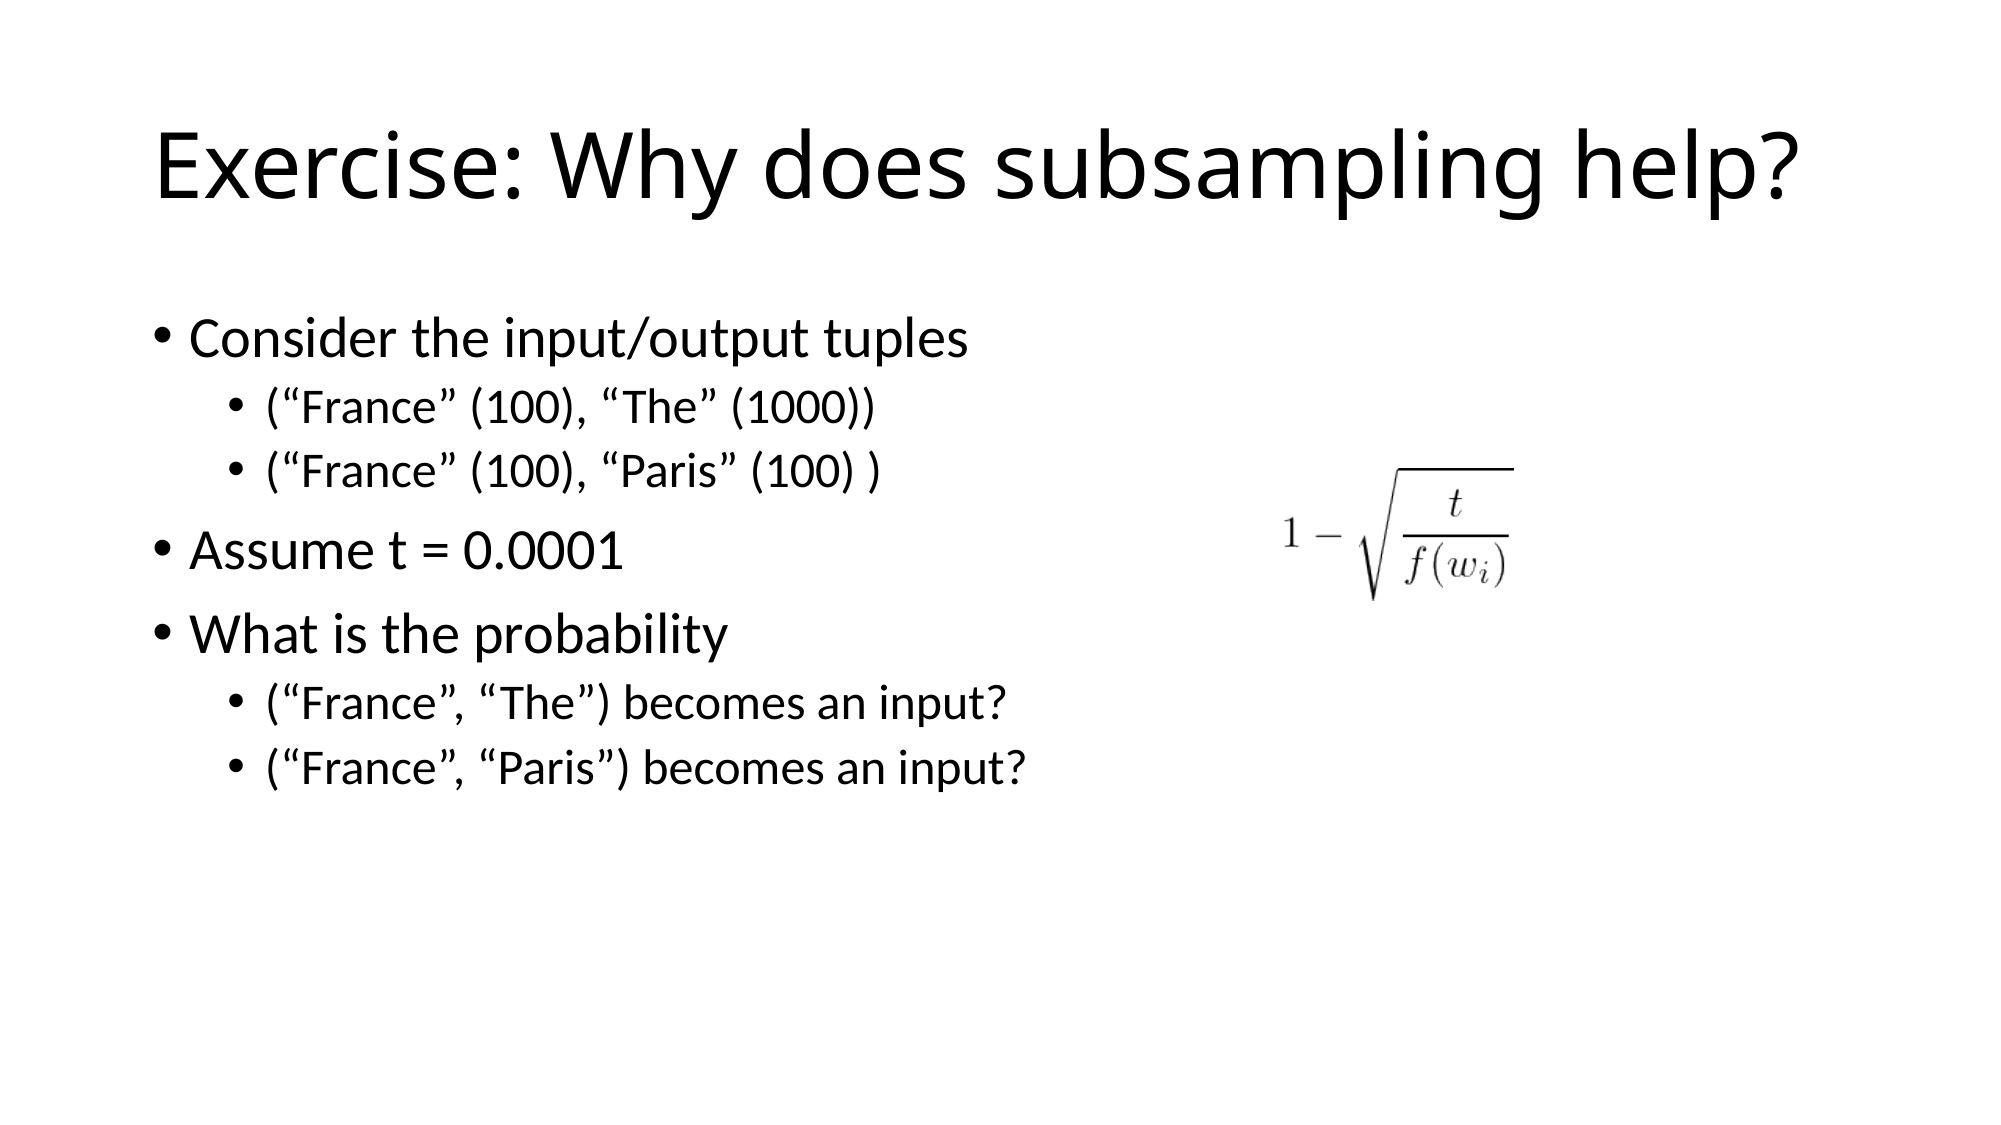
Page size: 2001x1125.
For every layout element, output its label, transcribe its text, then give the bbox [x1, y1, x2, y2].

title Exercise: Why does subsampling help? [137, 59, 1863, 278]
list Consider the input/output tuples (“France” (100), “The” (1000)) (“France” (100), “Paris” (100) ) Assume t = 0.0001 What is the probability (“France”, “The”) becomes an input? (“France”, “Paris”) becomes an input? [137, 299, 1863, 1014]
picture [1284, 468, 1514, 601]
